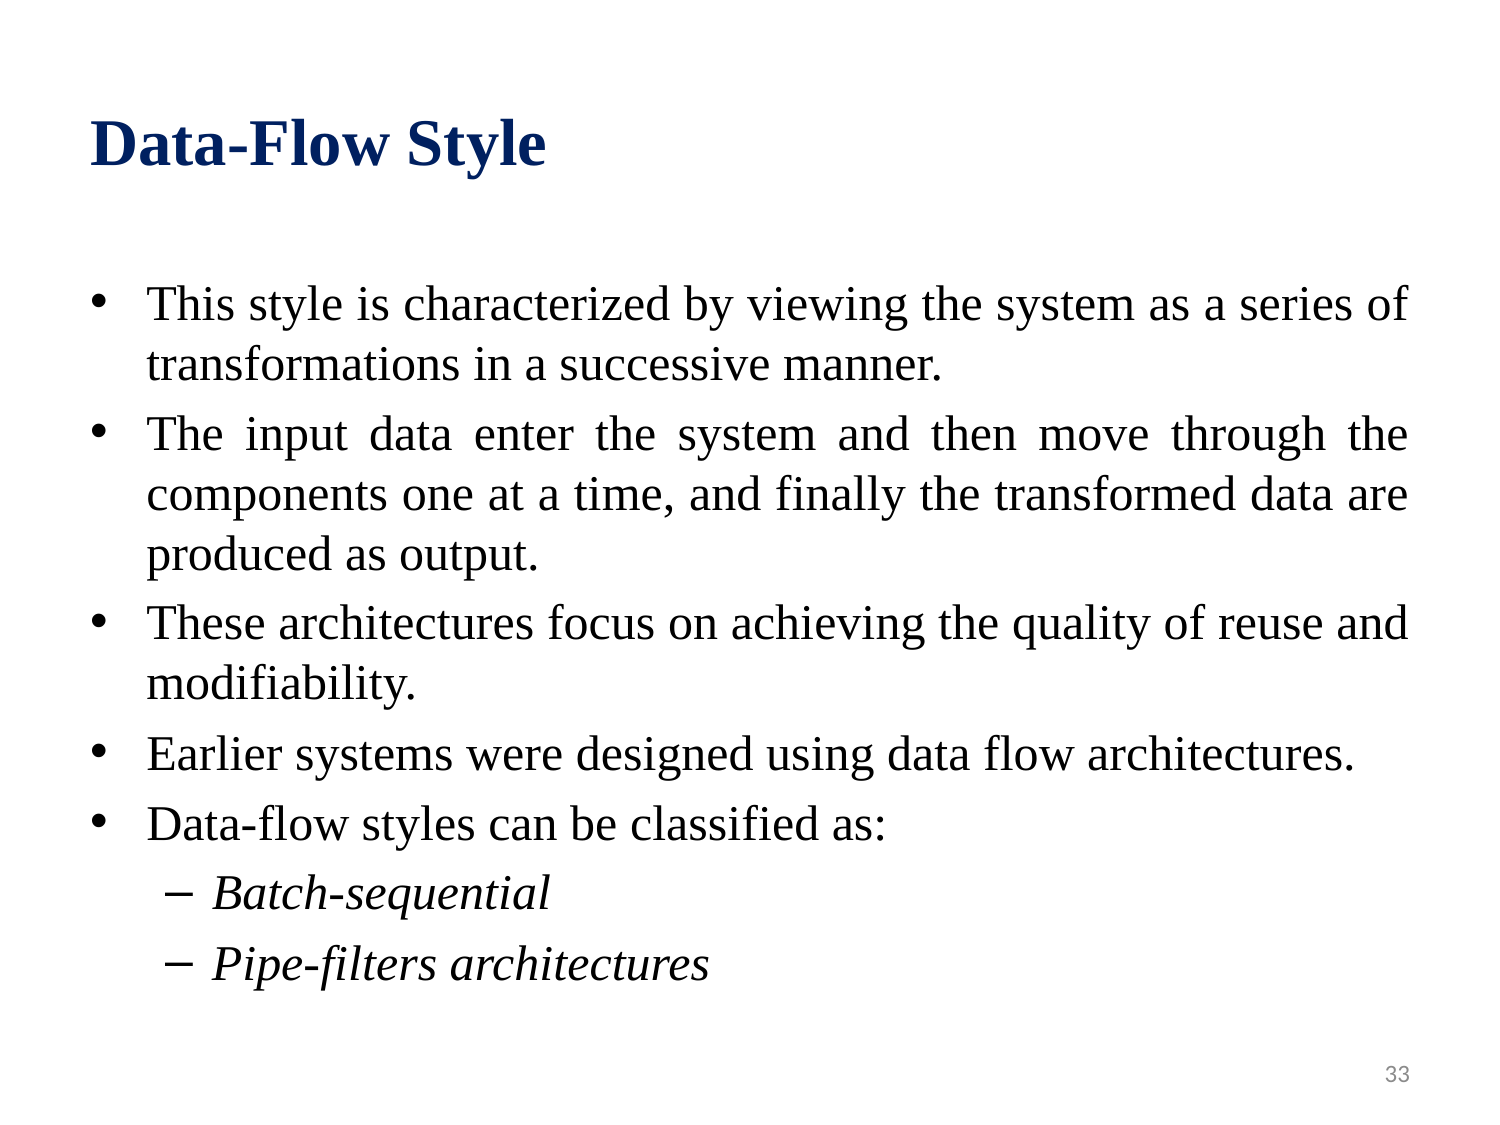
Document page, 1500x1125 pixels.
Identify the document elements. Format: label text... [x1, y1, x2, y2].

list This style is characterized by viewing the system as a series of transformations in a successive manner. The input data enter the system and then move through the components one at a time, and finally the transformed data are produced as output. These architectures focus on achieving the quality of reuse and modifiability. Earlier systems were designed using data flow architectures. Data-flow styles can be classified as: Batch-sequential Pipe-filters architectures [75, 262, 1425, 1005]
title Data-Flow Style [75, 45, 1425, 233]
slide_number 33 [1074, 1042, 1425, 1103]
